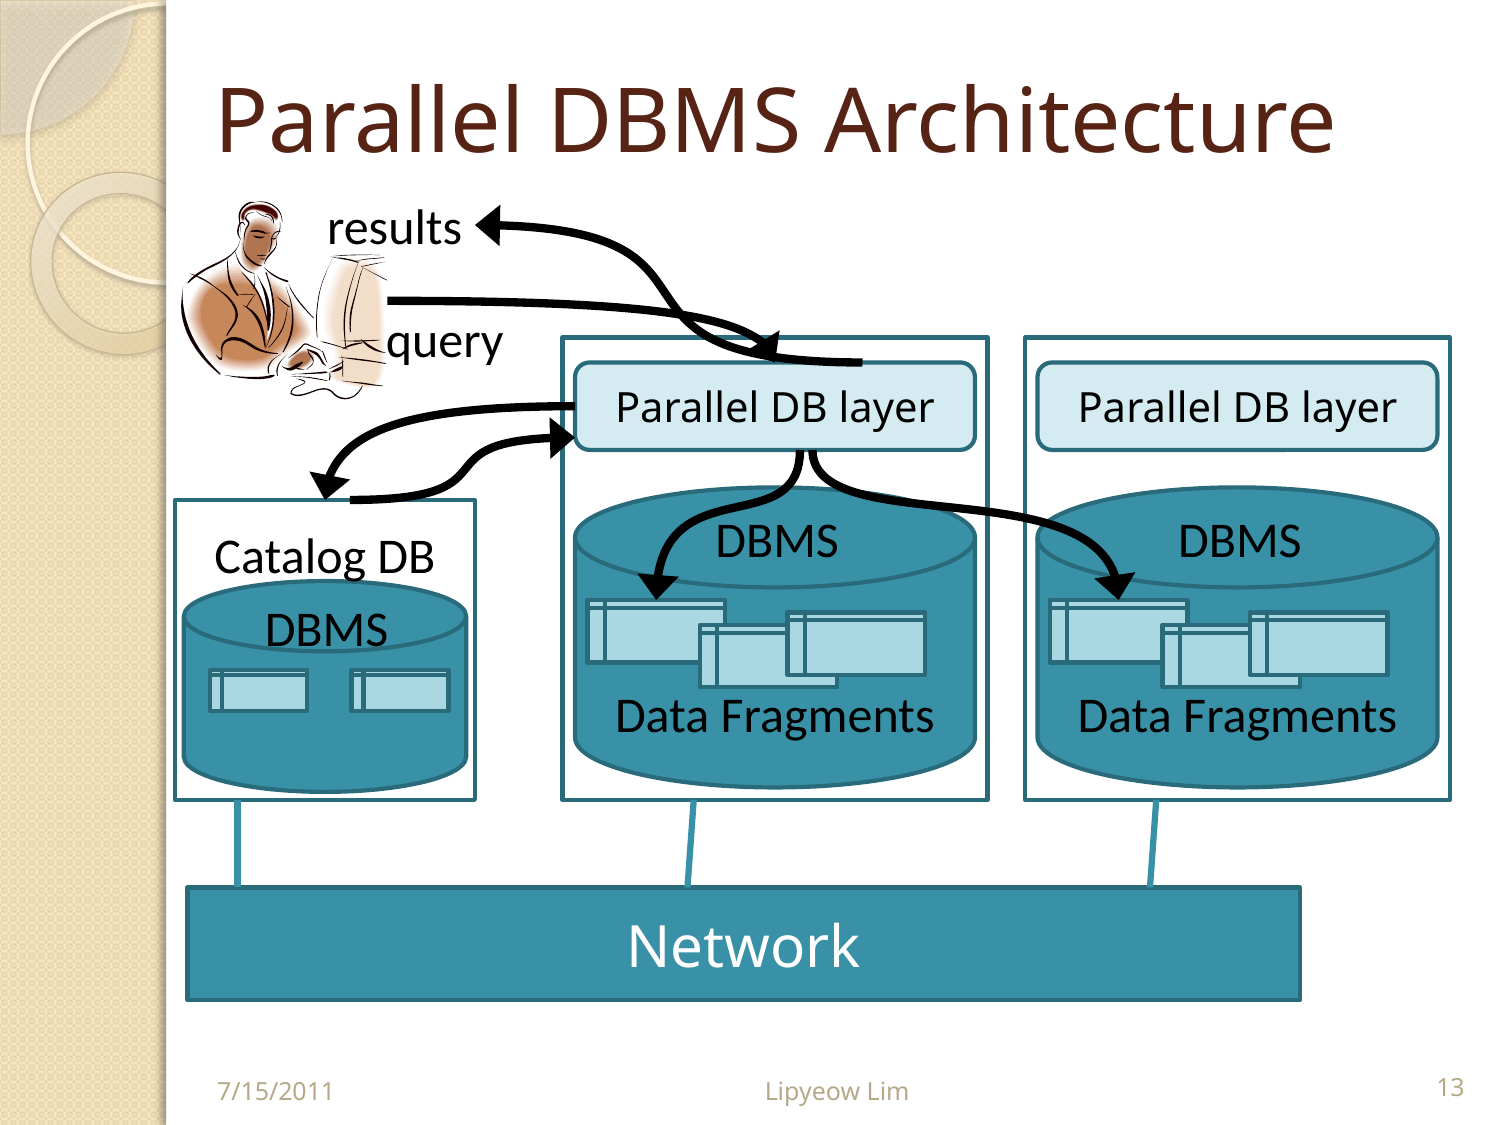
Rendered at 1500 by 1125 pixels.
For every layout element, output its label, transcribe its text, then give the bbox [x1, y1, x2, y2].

slide_number [162, 1034, 350, 1113]
text_box [652, 452, 804, 598]
text_box [1024, 337, 1451, 888]
text_box [174, 499, 476, 801]
text_box [324, 405, 576, 501]
text_box [804, 450, 812, 457]
text_box [647, 454, 988, 610]
text_box results [262, 187, 528, 263]
title Parallel DBMS Architecture [200, 45, 1425, 188]
picture [174, 199, 388, 402]
text_box [474, 224, 863, 363]
footer Lipyeow Lim [750, 1034, 1225, 1113]
slide_number 13 [1413, 1034, 1488, 1113]
text_box [387, 300, 467, 363]
text_box [562, 337, 988, 888]
text_box Network [185, 885, 1302, 1002]
text_box [812, 449, 1119, 601]
